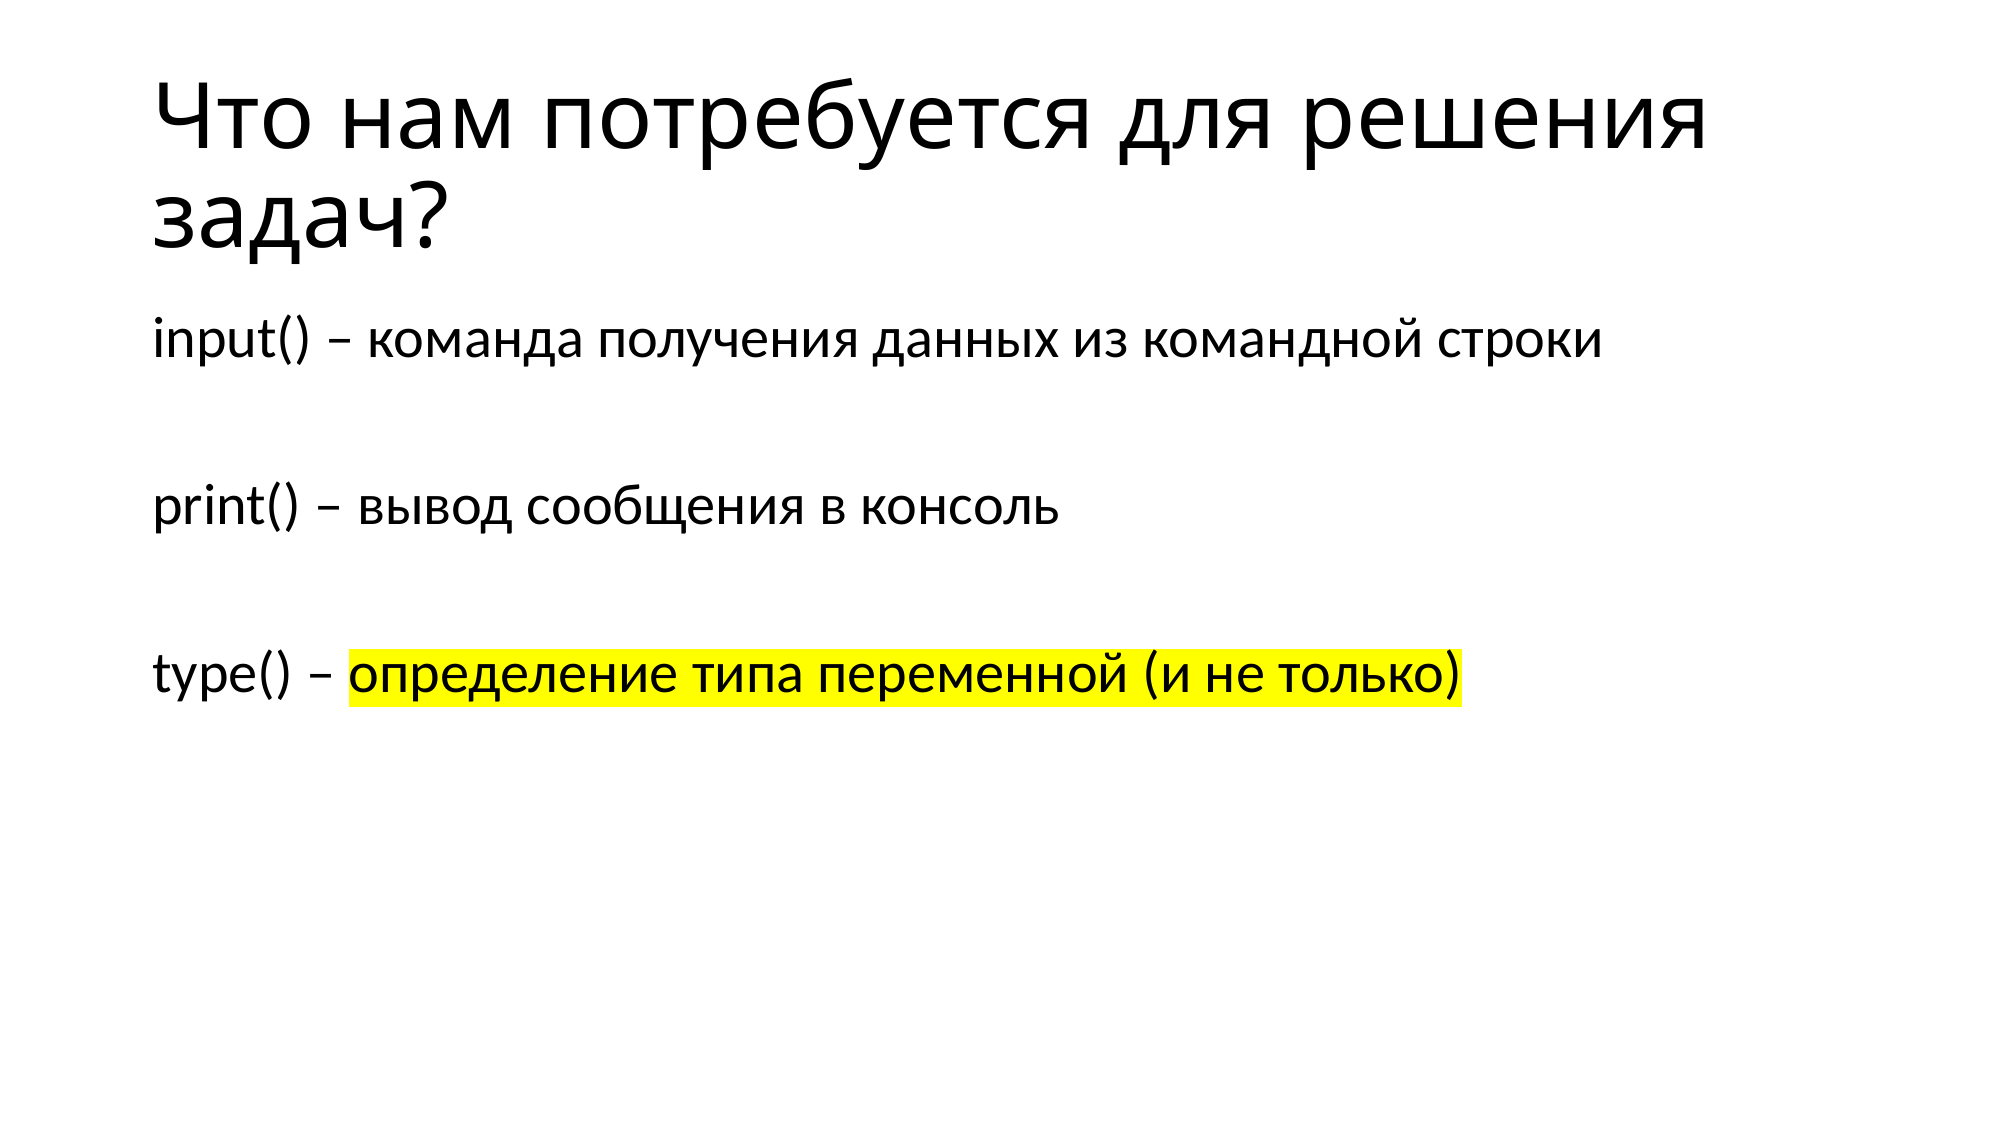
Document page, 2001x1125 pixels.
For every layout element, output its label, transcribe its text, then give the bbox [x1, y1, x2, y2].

title Что нам потребуется для решения задач? [137, 59, 1863, 278]
list input() – команда получения данных из командной строки print() – вывод сообщения в консоль type() – определение типа переменной (и не только) [137, 299, 1863, 1014]
